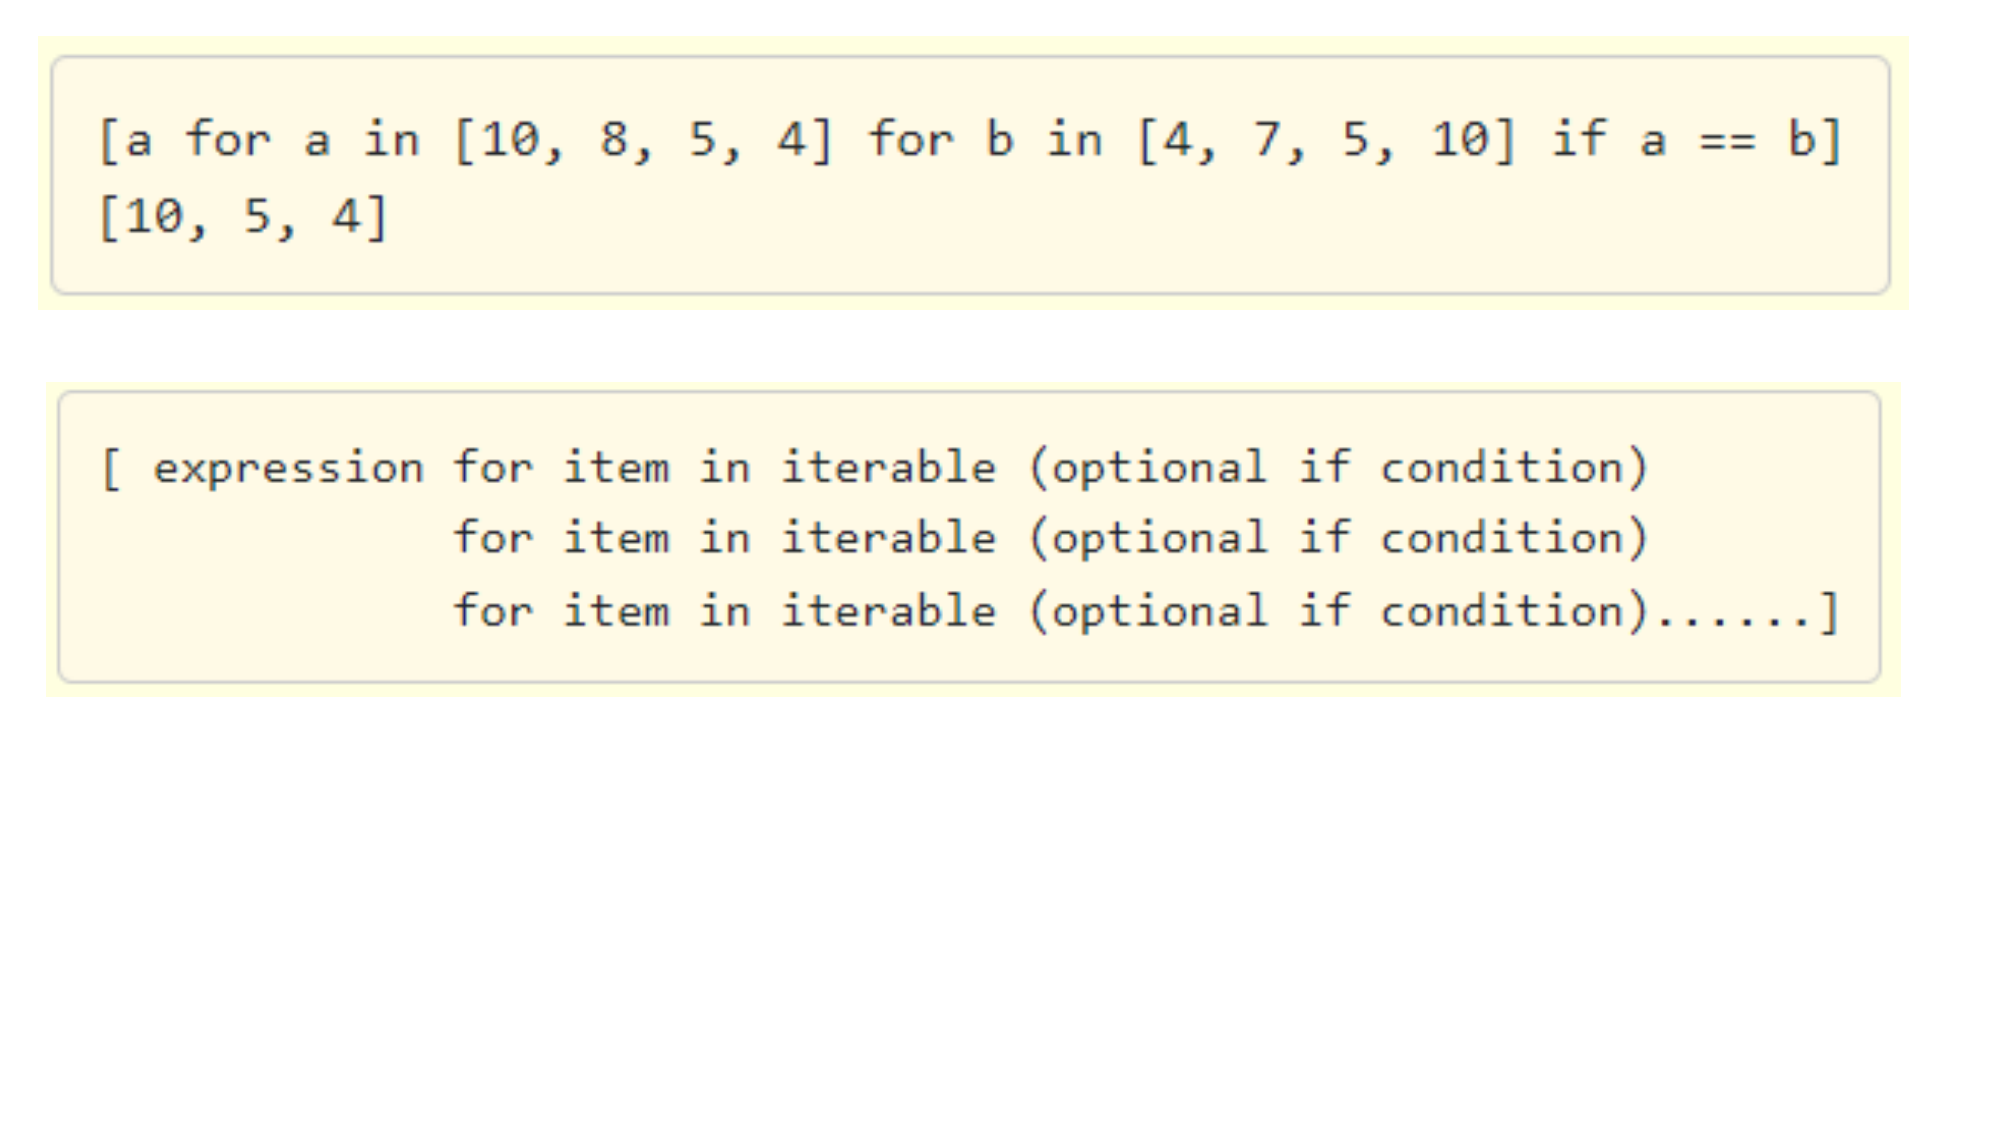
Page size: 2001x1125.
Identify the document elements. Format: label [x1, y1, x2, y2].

picture [38, 36, 1909, 310]
picture [46, 382, 1901, 697]
